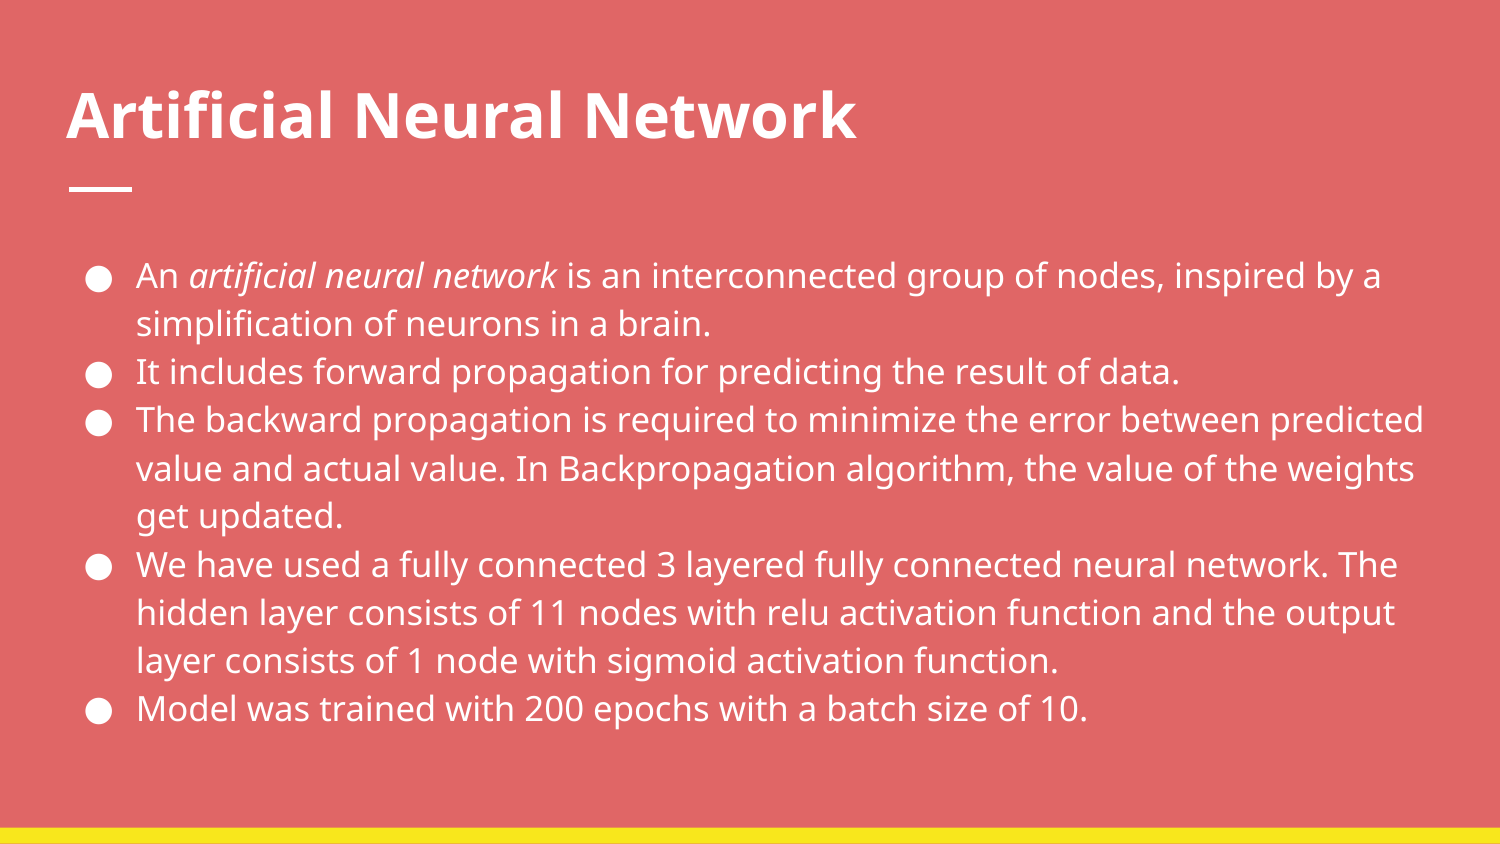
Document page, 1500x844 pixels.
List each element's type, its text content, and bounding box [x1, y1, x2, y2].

list An artificial neural network is an interconnected group of nodes, inspired by a simplification of neurons in a brain. It includes forward propagation for predicting the result of data. The backward propagation is required to minimize the error between predicted value and actual value. In Backpropagation algorithm, the value of the weights get updated. We have used a fully connected 3 layered fully connected neural network. The hidden layer consists of 11 nodes with relu activation function and the output layer consists of 1 node with sigmoid activation function. Model was trained with 200 epochs with a batch size of 10. [51, 232, 1449, 750]
title Artificial Neural Network [51, 61, 1449, 167]
